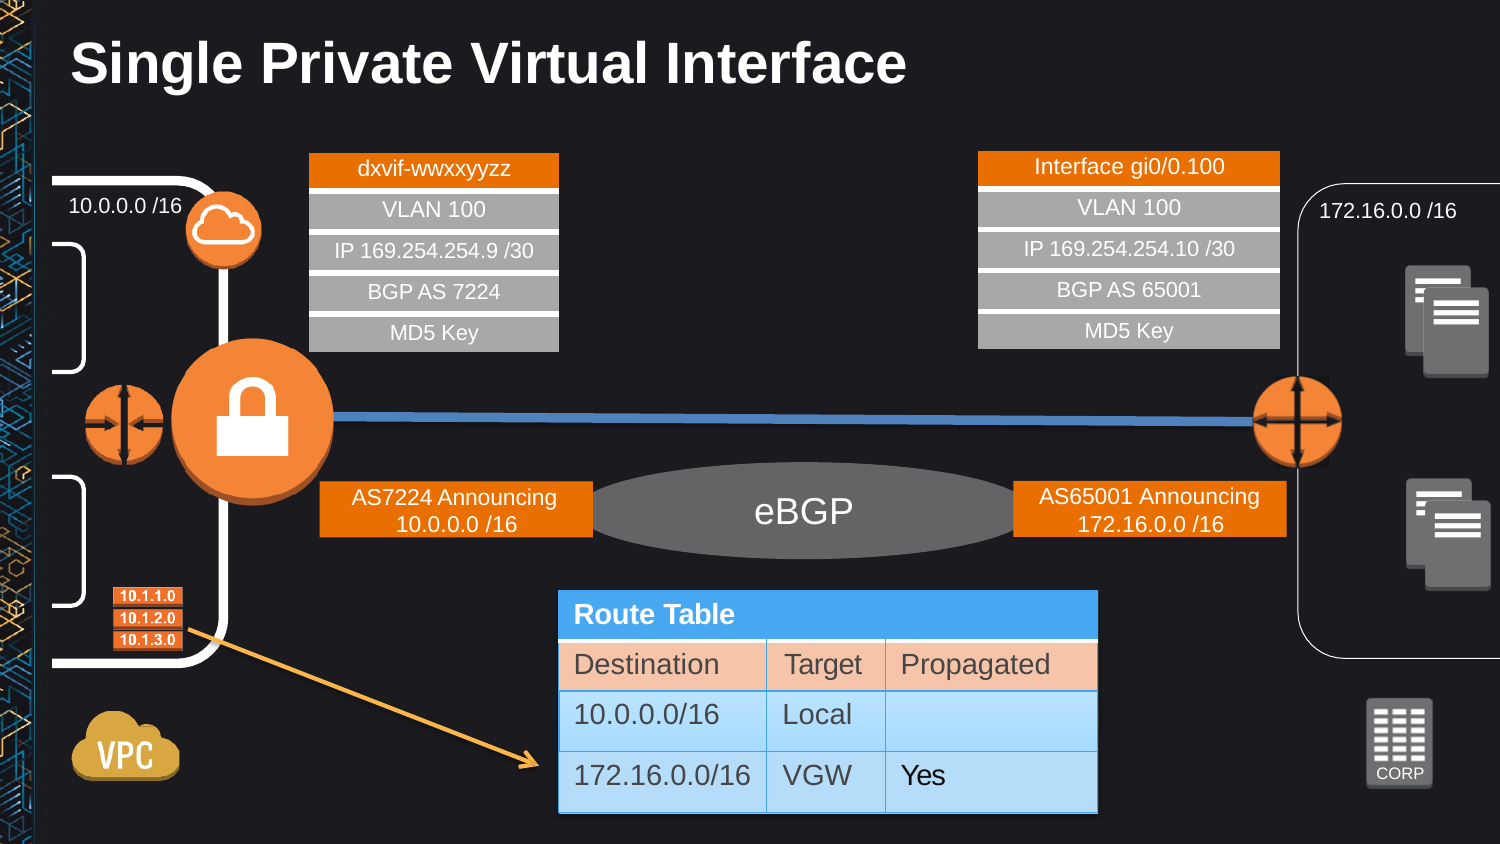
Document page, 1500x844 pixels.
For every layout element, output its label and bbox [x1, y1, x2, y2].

text_box [107, 312, 566, 796]
text_box [0, 0, 1500, 844]
